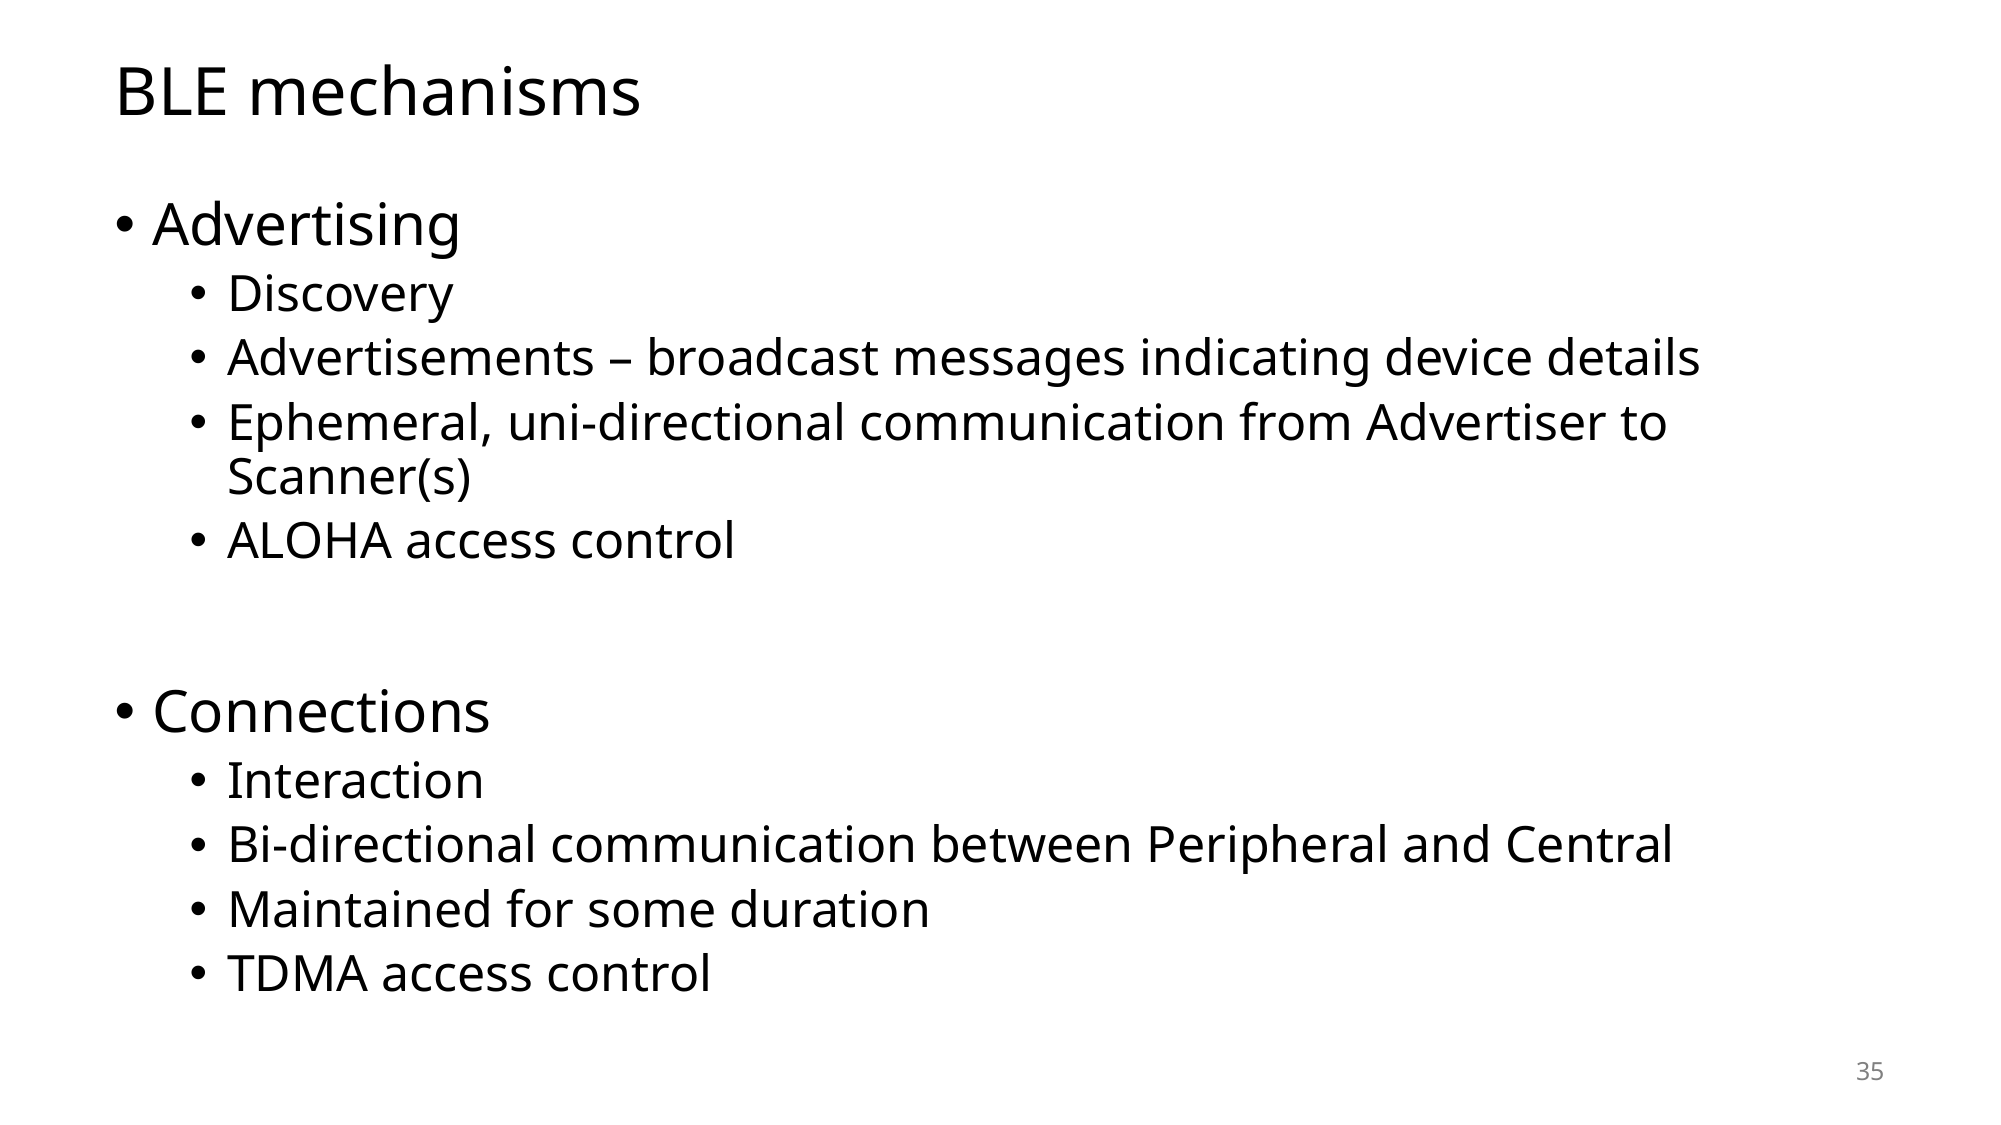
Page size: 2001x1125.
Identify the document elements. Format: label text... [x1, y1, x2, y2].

list Advertising Discovery Advertisements – broadcast messages indicating device details Ephemeral, uni-directional communication from Advertiser to Scanner(s) ALOHA access control Connections Interaction Bi-directional communication between Peripheral and Central Maintained for some duration TDMA access control [99, 187, 1900, 1013]
title BLE mechanisms [99, 37, 1900, 150]
slide_number 35 [1749, 1042, 1900, 1103]
